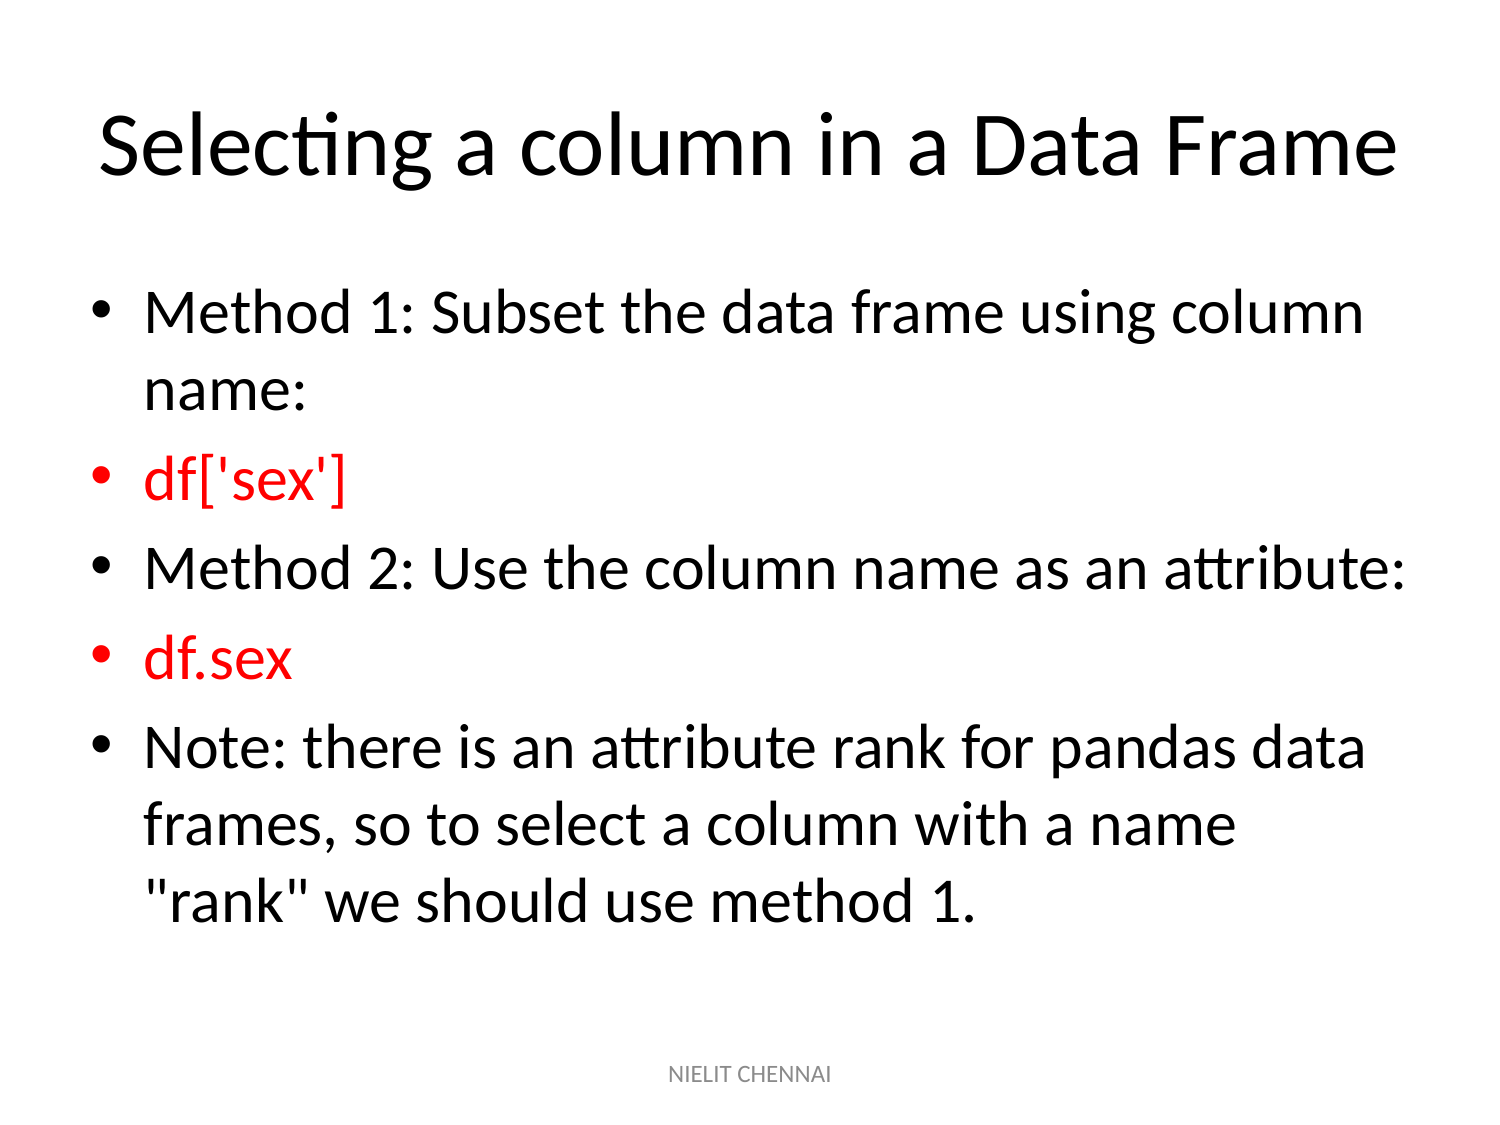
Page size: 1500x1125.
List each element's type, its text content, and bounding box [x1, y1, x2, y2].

list Method 1: Subset the data frame using column name: df['sex'] Method 2: Use the column name as an attribute: df.sex Note: there is an attribute rank for pandas data frames, so to select a column with a name "rank" we should use method 1. [75, 262, 1425, 1005]
title Selecting a column in a Data Frame [75, 45, 1425, 233]
footer NIELIT CHENNAI [512, 1042, 988, 1103]
